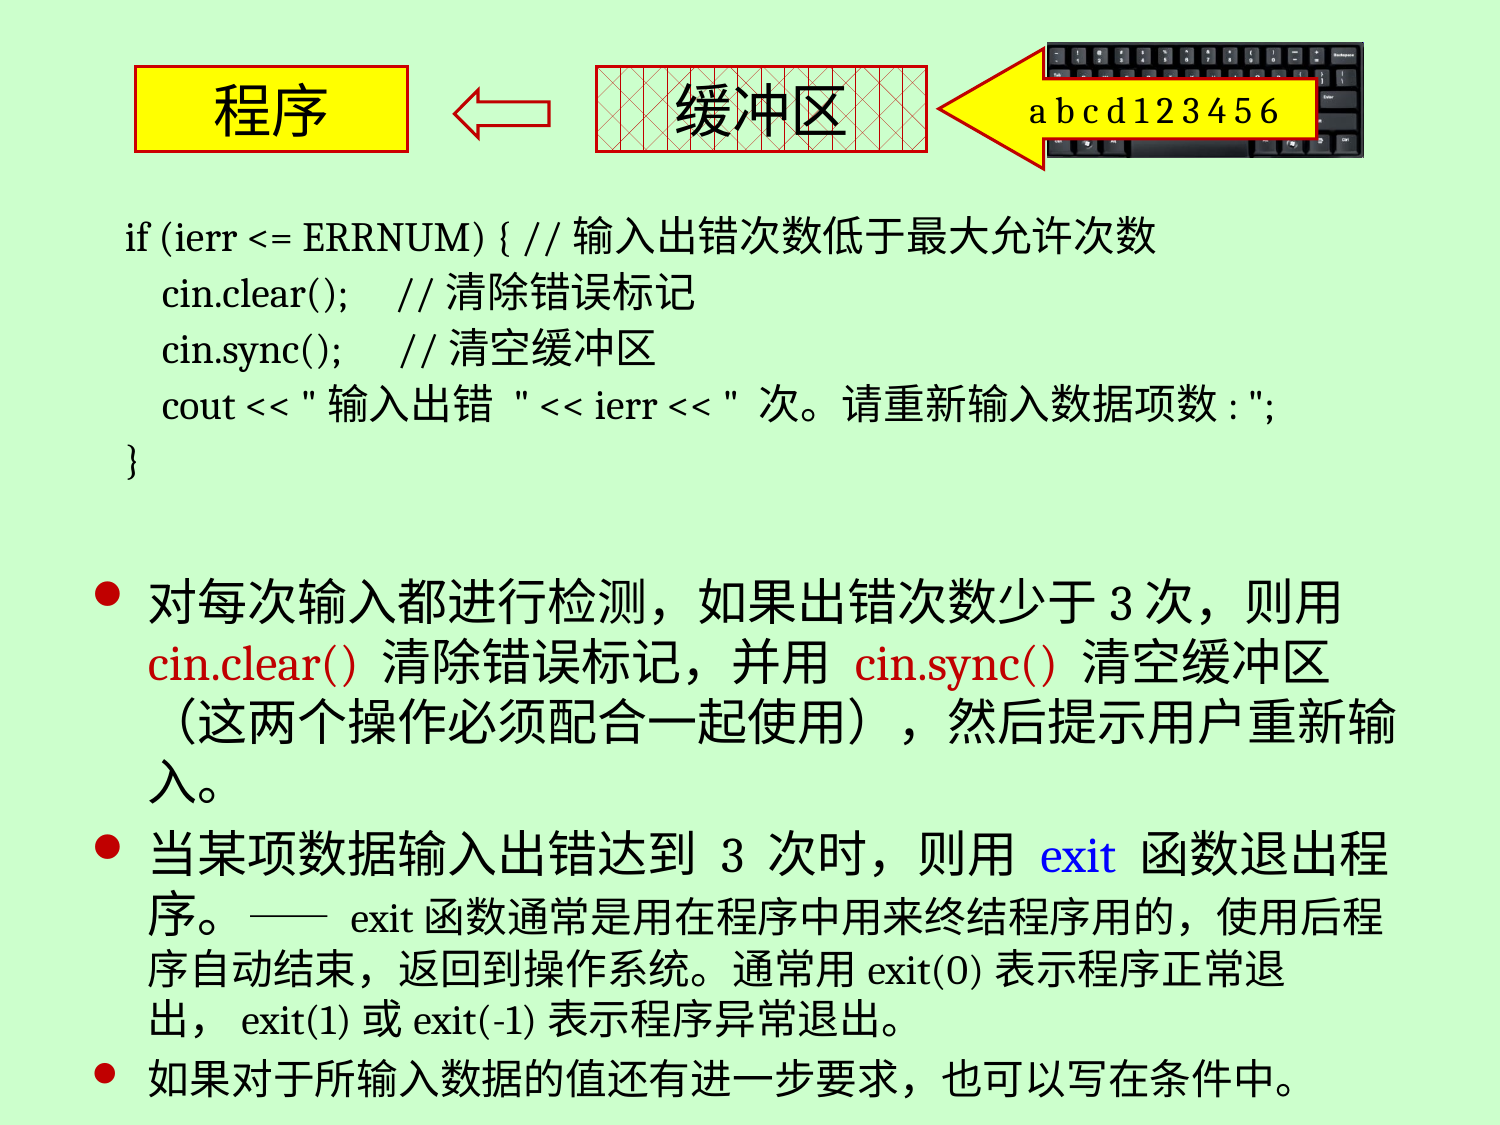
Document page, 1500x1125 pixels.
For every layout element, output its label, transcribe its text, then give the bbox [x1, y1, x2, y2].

slide_number [1074, 1095, 1388, 1101]
text_box if (ierr <= ERRNUM) { //输入出错次数低于最大允许次数 cin.clear(); //清除错误标记 cin.sync(); //清空缓冲区 cout << "输入出错 " << ierr << " 次。请重新输入数据项数: "; } [35, 216, 1424, 490]
text_box [454, 90, 549, 138]
text_box 程序 [135, 66, 408, 152]
list 对每次输入都进行检测，如果出错次数少于3次，则用 cin.clear() 清除错误标记，并用 cin.sync() 清空缓冲区（这两个操作必须配合一起使用），然后提示用户重新输入。 当某项数据输入出错达到 3 次时，则用 exit 函数退出程序。—— exit函数通常是用在程序中用来终结程序用的，使用后程序自动结束，返回到操作系统。通常用exit(0)表示程序正常退出，exit(1)或exit(-1)表示程序异常退出。 如果对于所输入数据的值还有进一步要求，也可以写在条件中。 [76, 562, 1424, 1095]
picture [1047, 42, 1365, 158]
text_box 缓冲区 [596, 66, 927, 152]
text_box a b c d 1 2 3 4 5 6 [938, 48, 1047, 169]
